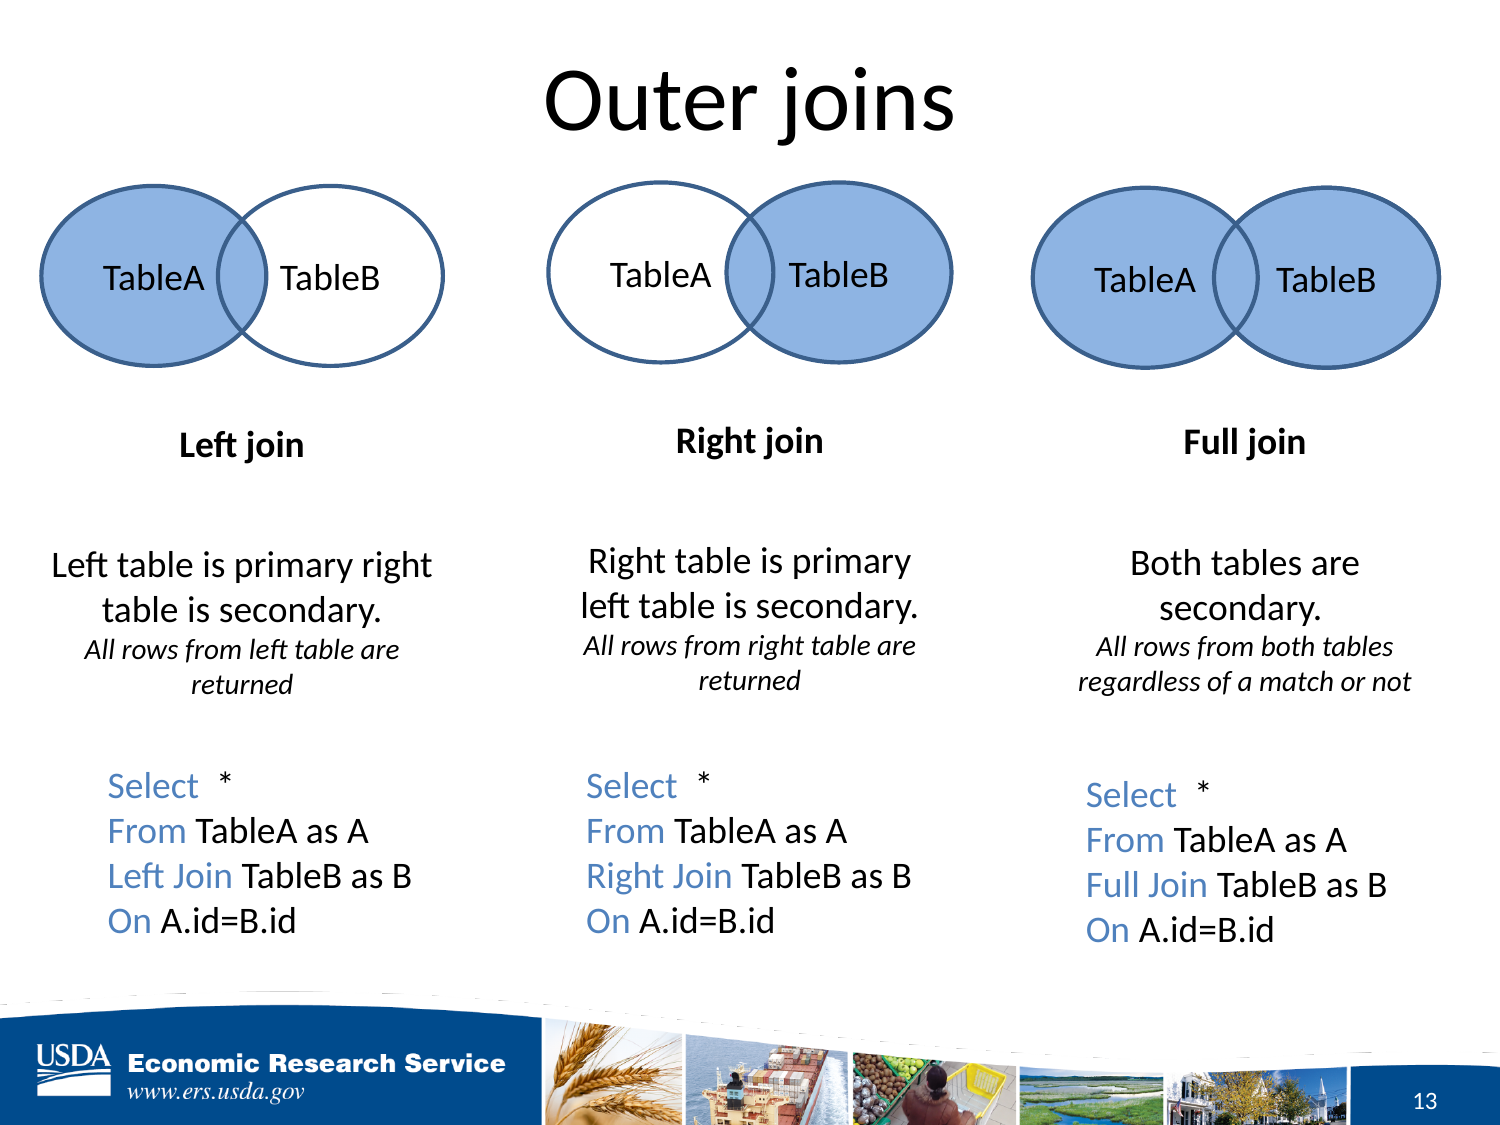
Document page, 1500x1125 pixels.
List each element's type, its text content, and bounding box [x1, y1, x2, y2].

text_box Select * From TableA as A Right Join TableB as B On A.id=B.id [571, 753, 959, 948]
text_box Left join [60, 412, 424, 472]
picture [0, 974, 1500, 1125]
text_box Right table is primary left table is secondary. All rows from right table are returned [548, 528, 952, 704]
text_box Select * From TableA as A Full Join TableB as B On A.id=B.id [1071, 762, 1459, 958]
text_box Left table is primary right table is secondary. All rows from left table are returned [35, 533, 449, 708]
text_box Right join [568, 408, 932, 469]
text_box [41, 185, 444, 367]
text_box Full join [1063, 409, 1427, 470]
text_box Select * From TableA as A Left Join TableB as B On A.id=B.id [92, 753, 481, 948]
title Outer joins [75, 0, 1425, 188]
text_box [1032, 187, 1440, 368]
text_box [548, 182, 952, 363]
text_box Both tables are secondary. All rows from both tables regardless of a match or not [1057, 530, 1433, 705]
